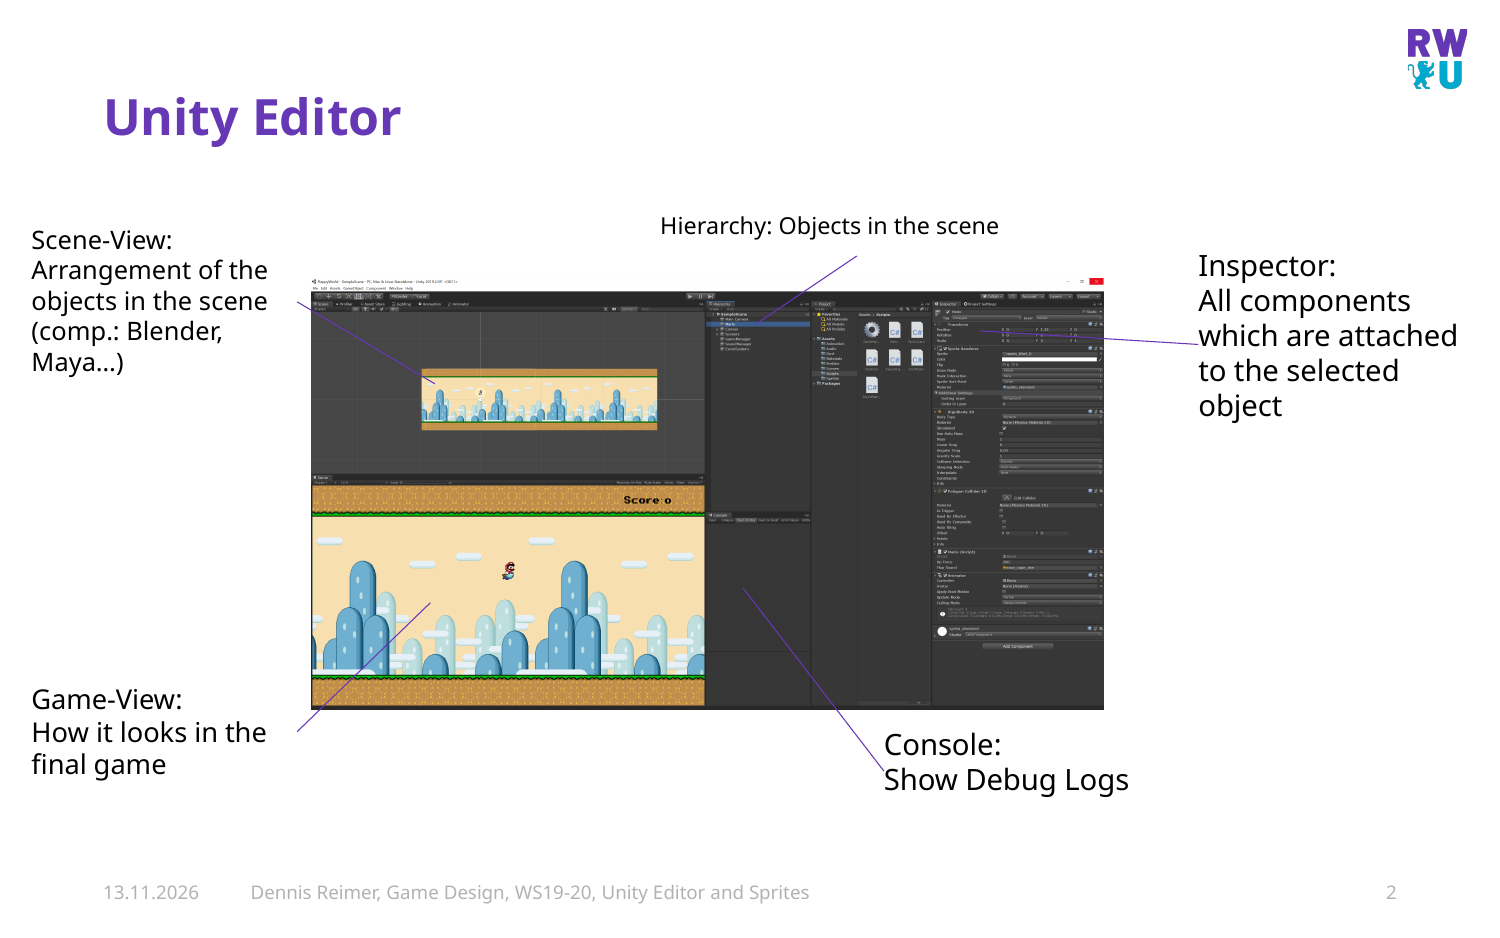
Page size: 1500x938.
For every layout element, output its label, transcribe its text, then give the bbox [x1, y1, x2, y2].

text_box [754, 256, 857, 325]
text_box Hierarchy: Objects in the scene [660, 211, 1054, 257]
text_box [297, 602, 431, 732]
picture [311, 277, 1104, 710]
text_box Inspector: All components which are attached to the selected object [1198, 246, 1489, 443]
text_box Game-View: How it looks in the final game [31, 682, 298, 781]
title Unity Editor [103, 92, 1397, 141]
text_box Scene-View: Arrangement of the objects in the scene (comp.: Blender, Maya…) [31, 224, 298, 380]
slide_number 2 [1289, 868, 1397, 919]
text_box Console: Show Debug Logs [883, 726, 1239, 816]
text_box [980, 330, 1199, 345]
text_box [297, 301, 435, 384]
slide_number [103, 868, 211, 919]
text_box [743, 588, 884, 772]
footer Dennis Reimer, Game Design, WS19-20, Unity Editor and Sprites [250, 868, 1250, 919]
